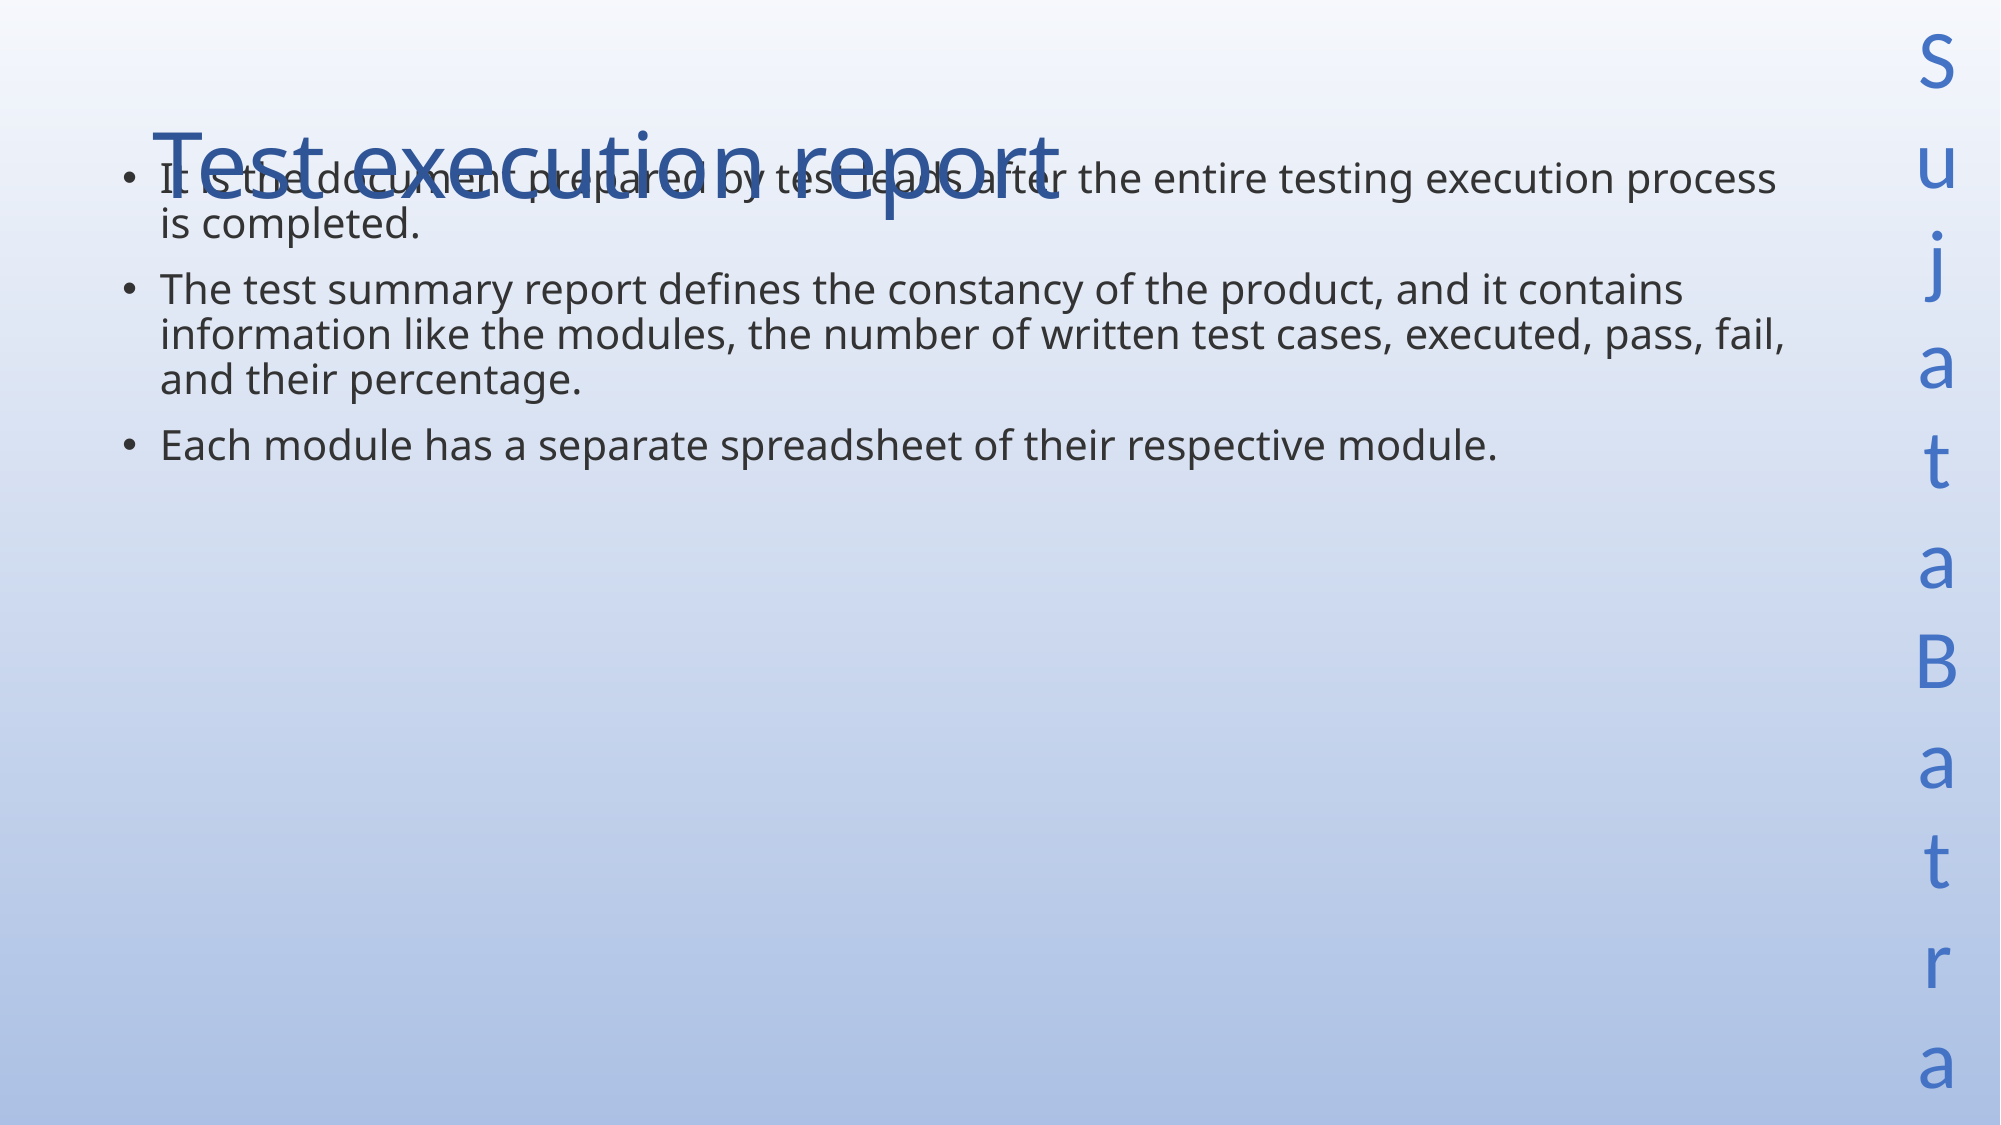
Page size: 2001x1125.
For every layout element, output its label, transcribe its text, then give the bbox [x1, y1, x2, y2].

list It is the document prepared by test leads after the entire testing execution process is completed. The test summary report defines the constancy of the product, and it contains information like the modules, the number of written test cases, executed, pass, fail, and their percentage. Each module has a separate spreadsheet of their respective module. [107, 149, 1834, 1038]
title Test execution report [137, 59, 1863, 278]
